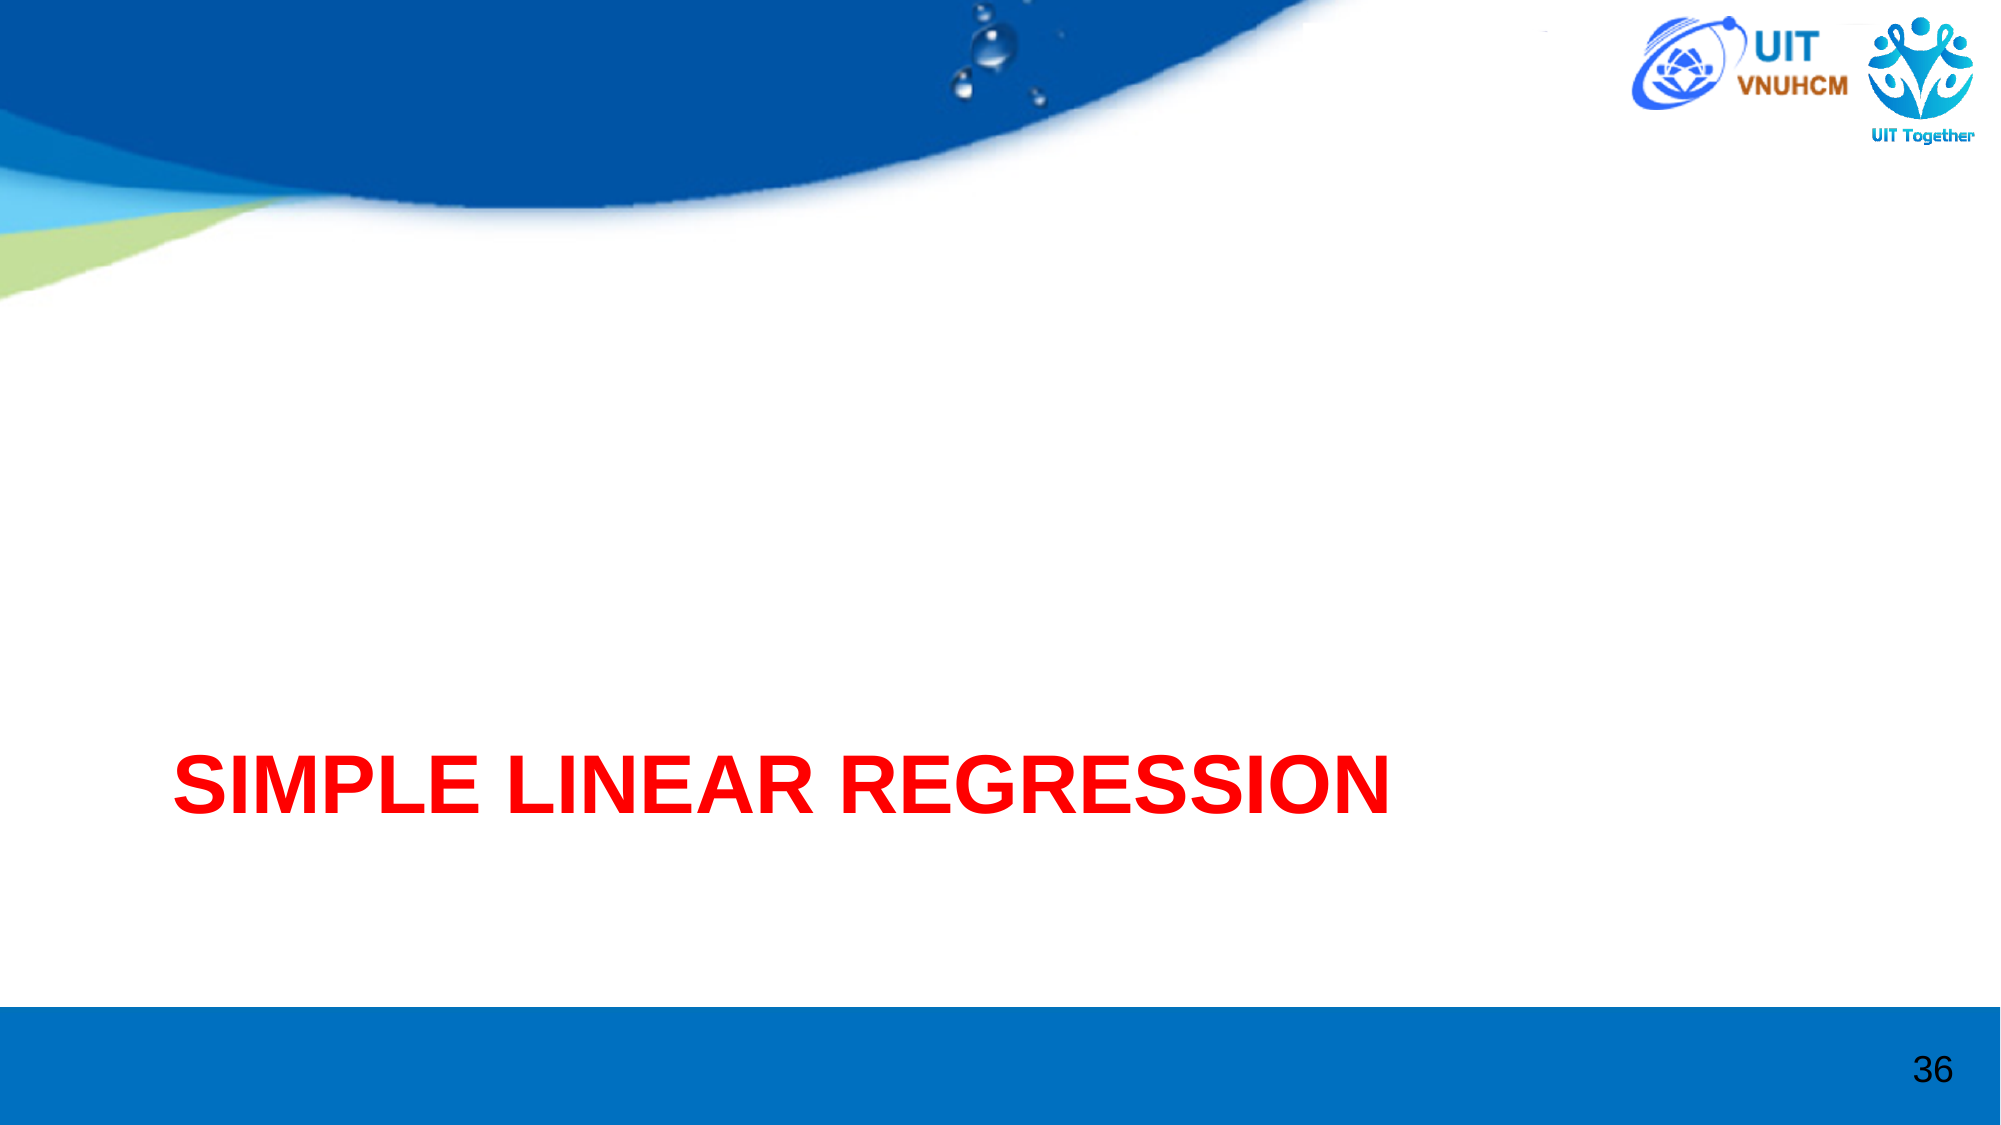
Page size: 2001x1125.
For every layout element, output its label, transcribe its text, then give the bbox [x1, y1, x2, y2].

title Simple Linear Regression [157, 722, 1858, 947]
picture [0, 0, 2001, 1125]
